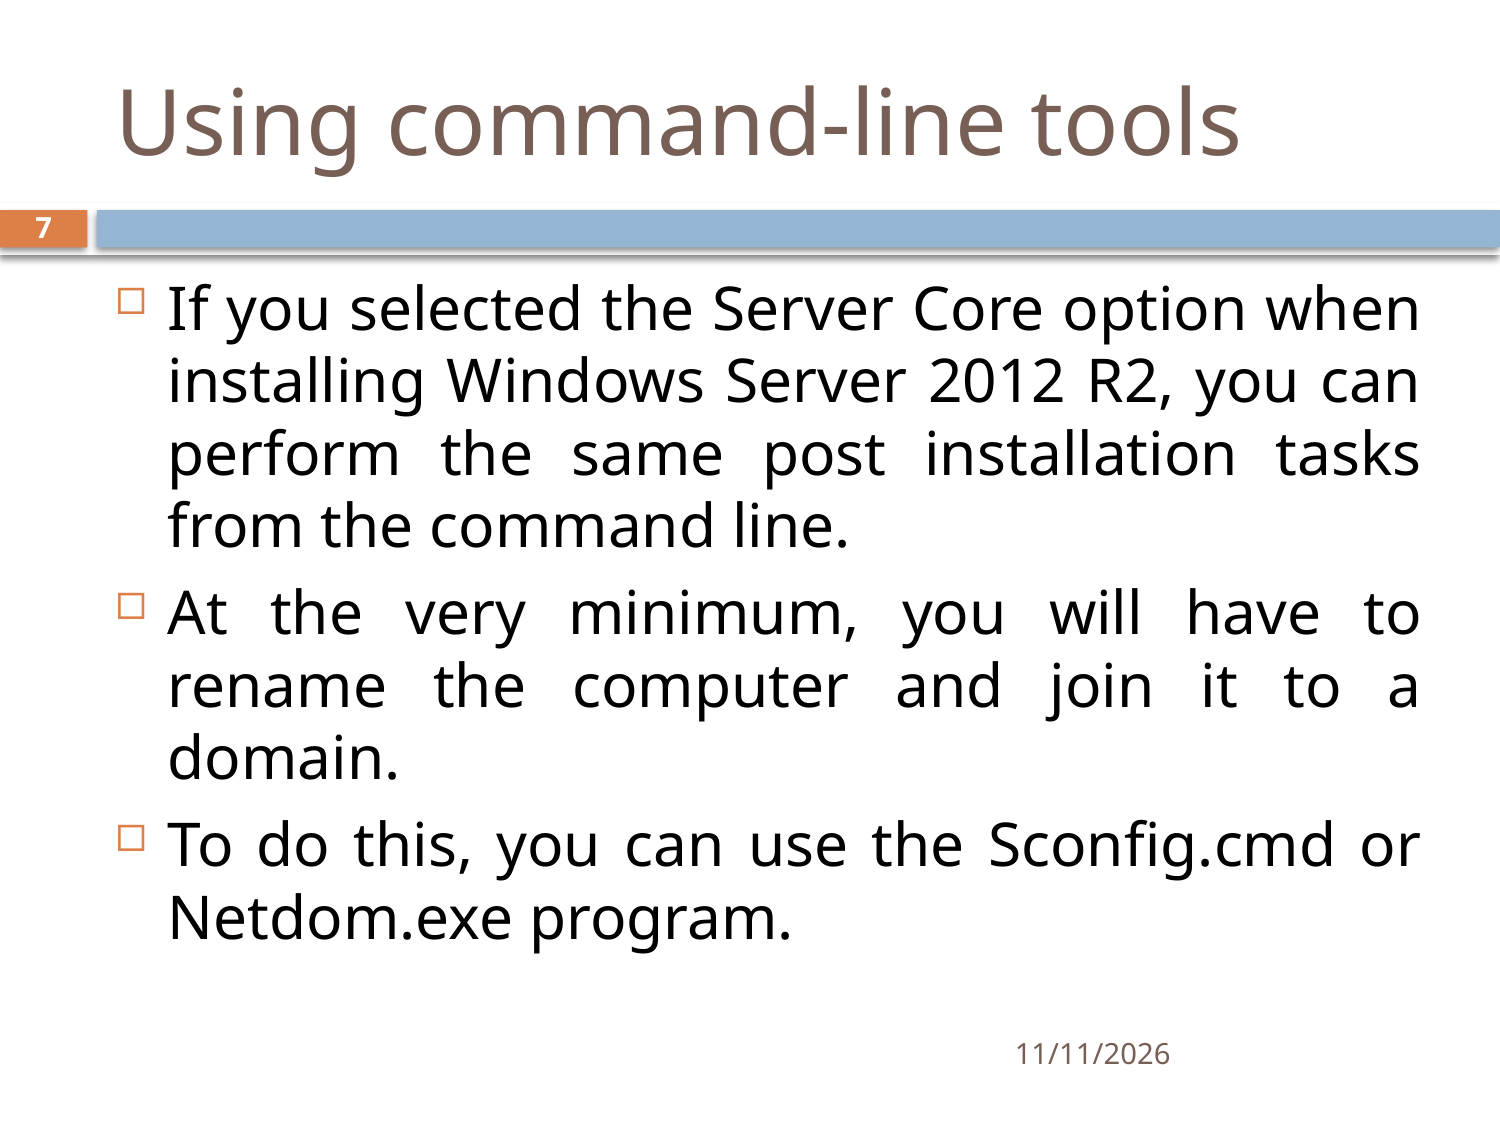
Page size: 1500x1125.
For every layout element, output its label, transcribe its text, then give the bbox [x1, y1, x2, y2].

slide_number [999, 1025, 1438, 1085]
title Using command-line tools [100, 37, 1438, 200]
list If you selected the Server Core option when installing Windows Server 2012 R2, you can perform the same post installation tasks from the command line. At the very minimum, you will have to rename the computer and join it to a domain. To do this, you can use the Sconfig.cmd or Netdom.exe program. [100, 262, 1438, 1000]
slide_number 7 [0, 208, 88, 249]
